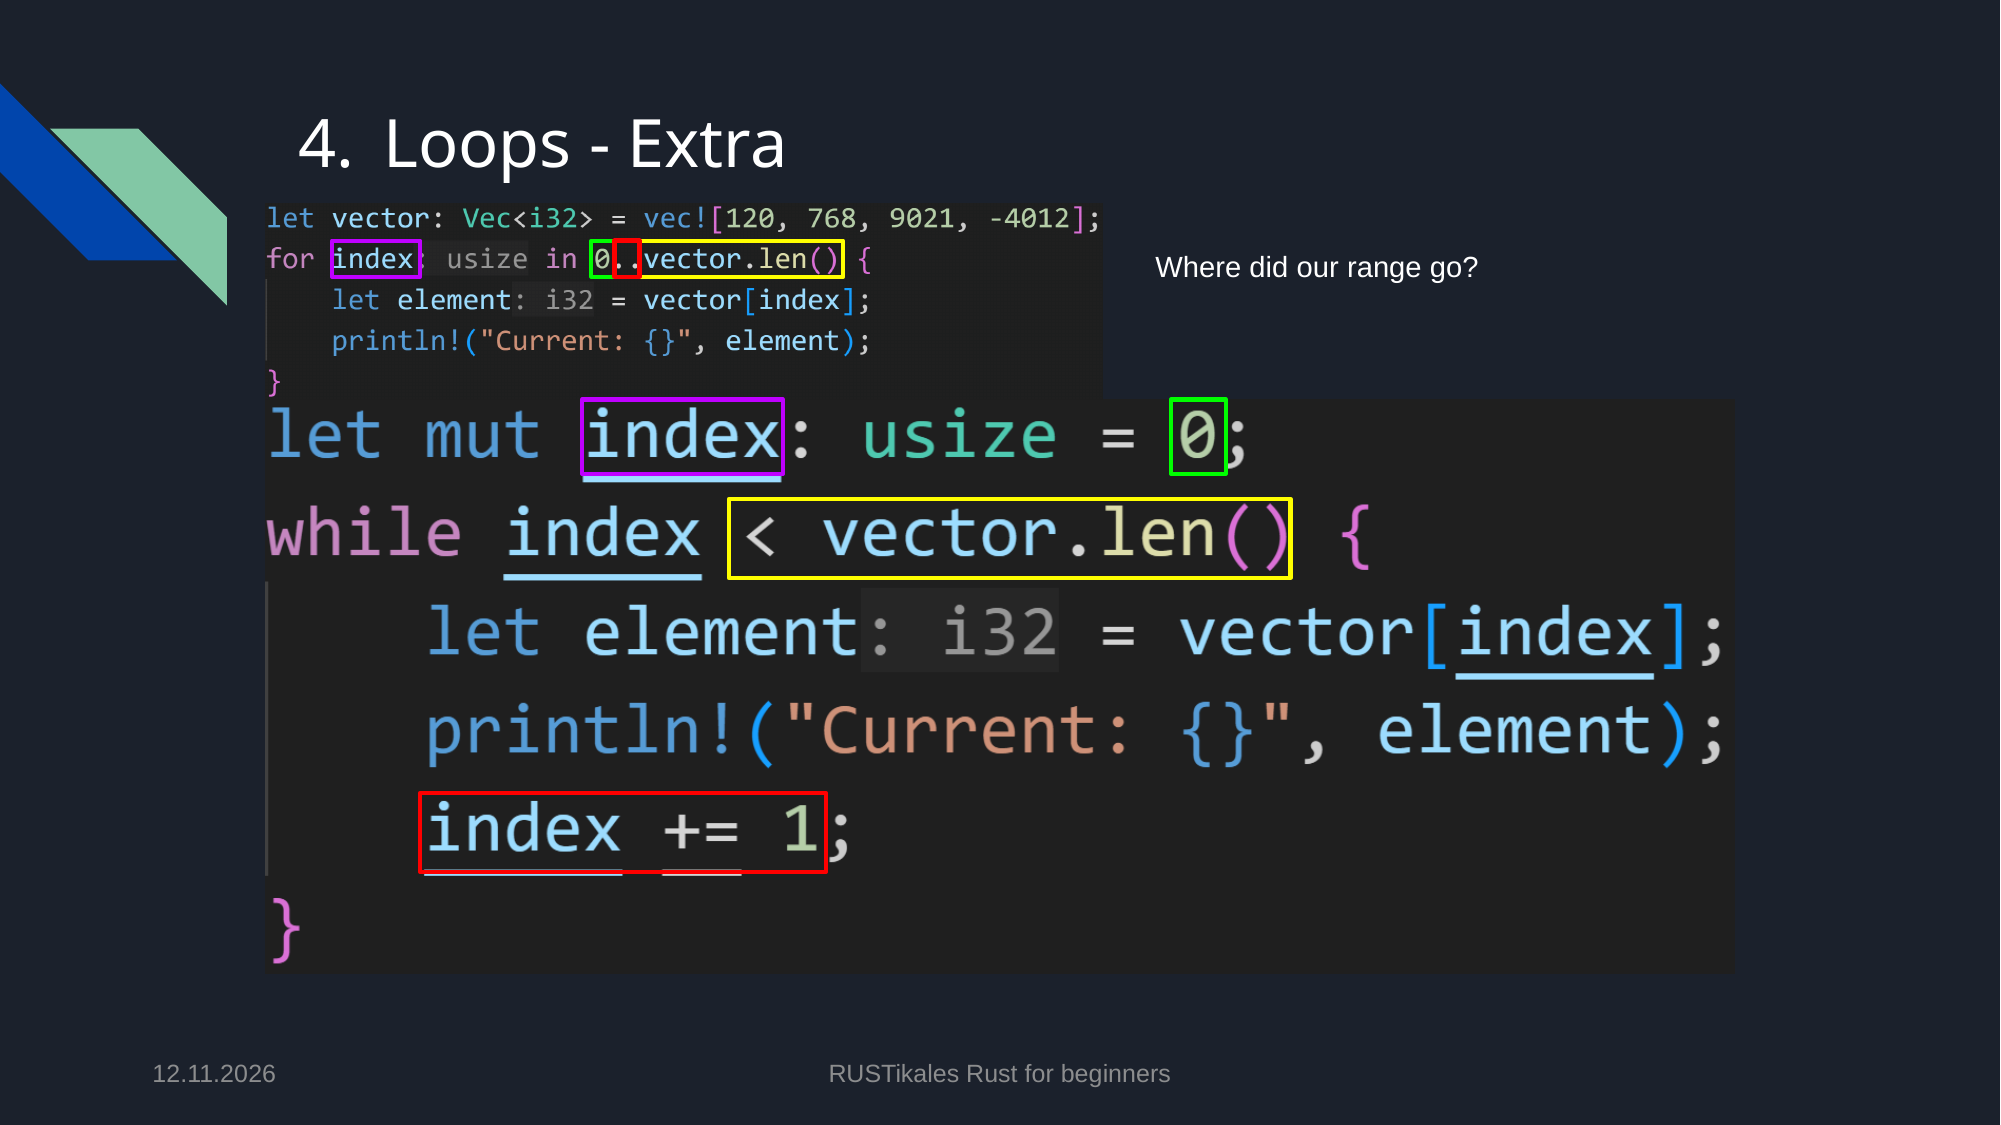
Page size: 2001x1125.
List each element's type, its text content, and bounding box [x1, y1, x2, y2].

picture [265, 203, 1735, 974]
title Loops - Extra [283, 86, 1824, 287]
footer RUSTikales Rust for beginners [662, 1042, 1338, 1103]
text_box Where did our range go? [1140, 240, 1495, 291]
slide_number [137, 1042, 588, 1103]
